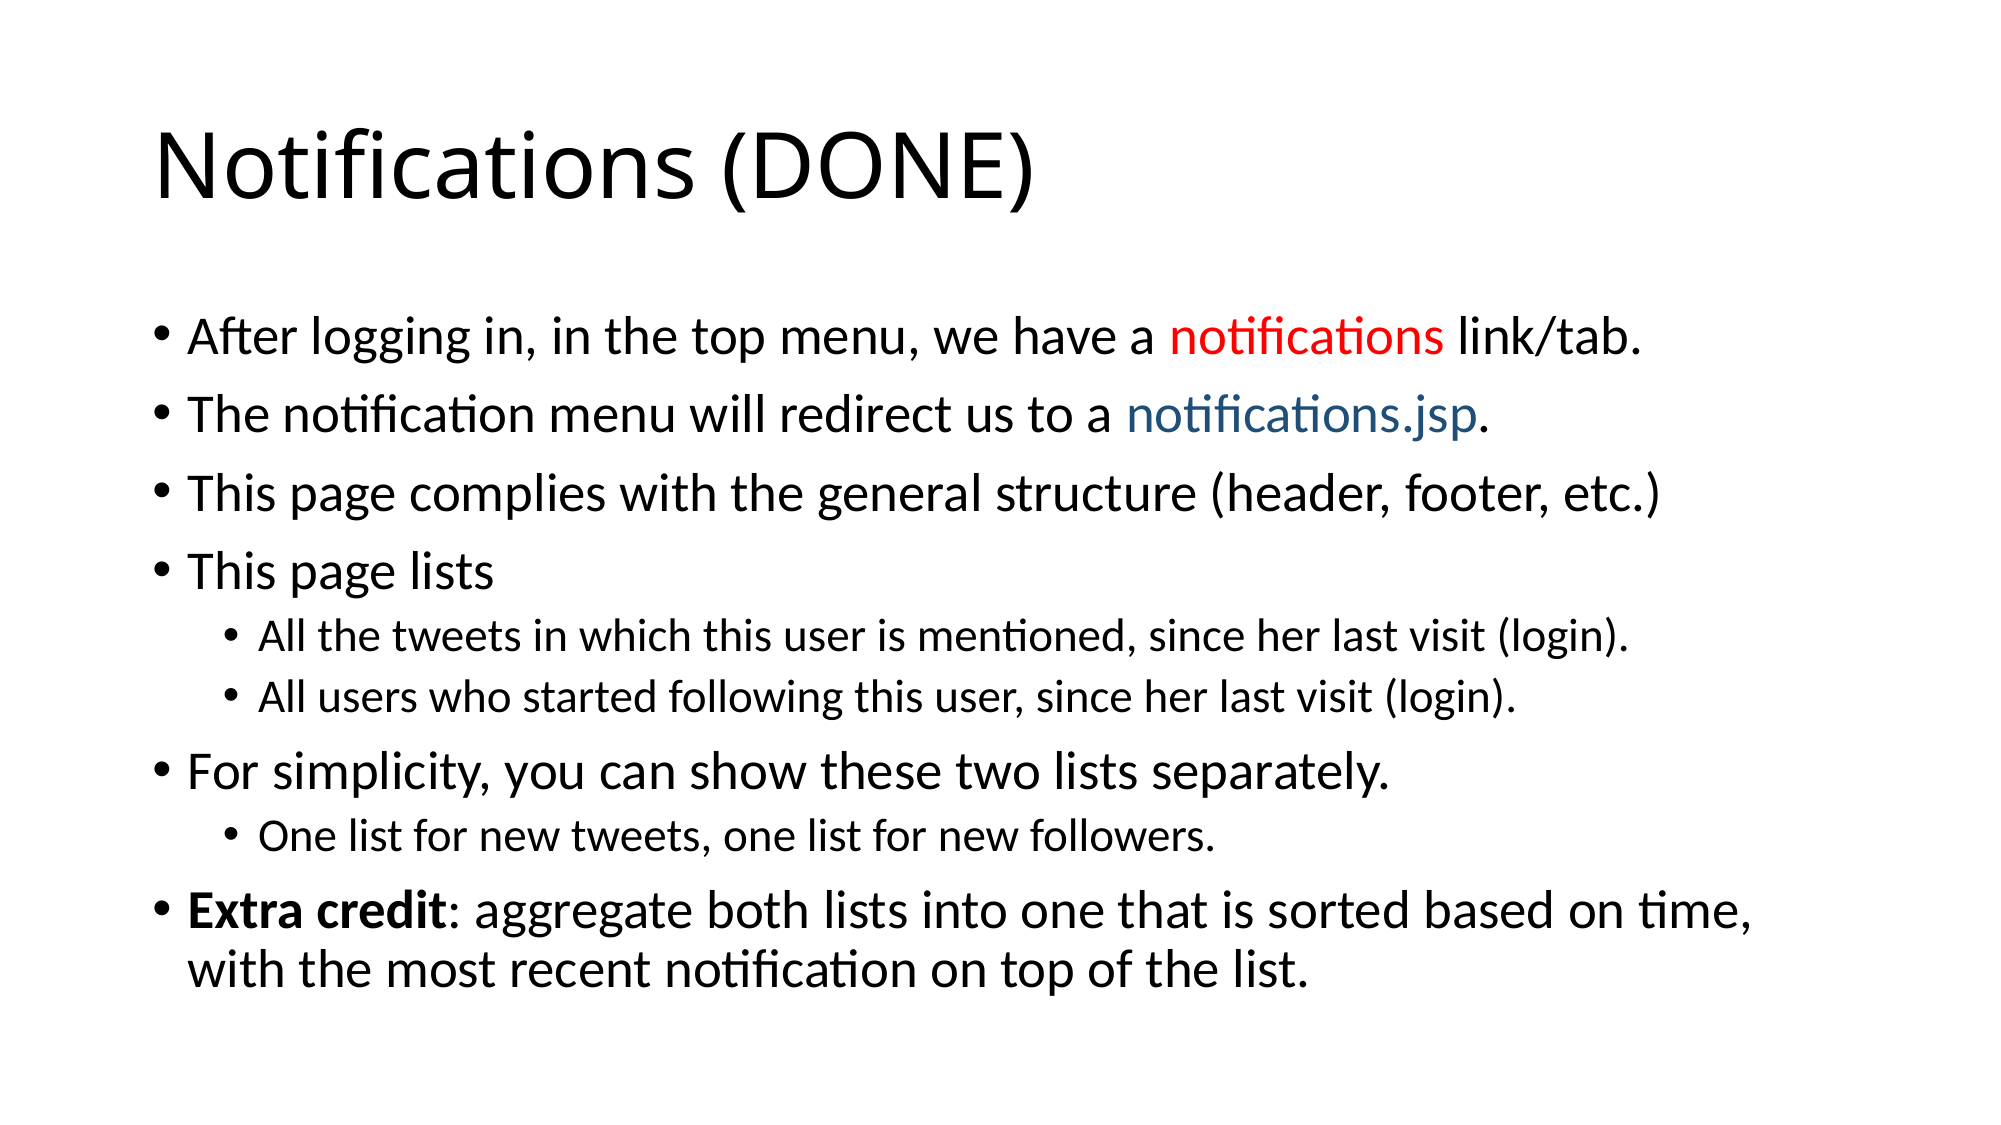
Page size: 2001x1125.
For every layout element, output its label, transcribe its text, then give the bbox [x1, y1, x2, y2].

list After logging in, in the top menu, we have a notifications link/tab. The notification menu will redirect us to a notifications.jsp. This page complies with the general structure (header, footer, etc.) This page lists All the tweets in which this user is mentioned, since her last visit (login). All users who started following this user, since her last visit (login). For simplicity, you can show these two lists separately. One list for new tweets, one list for new followers. Extra credit: aggregate both lists into one that is sorted based on time, with the most recent notification on top of the list. [137, 299, 1863, 1014]
title Notifications (DONE) [137, 59, 1863, 278]
